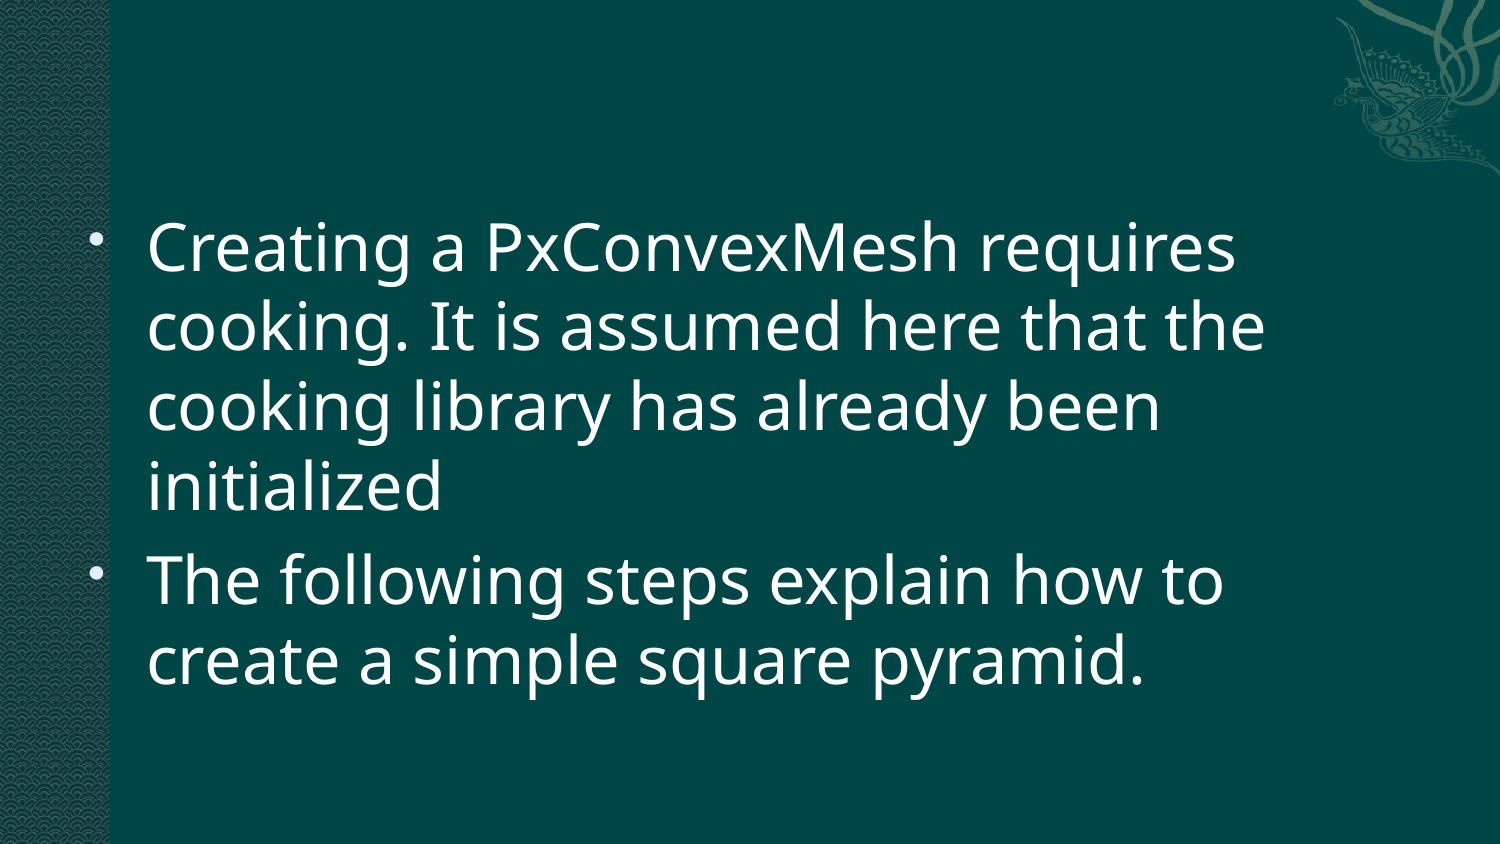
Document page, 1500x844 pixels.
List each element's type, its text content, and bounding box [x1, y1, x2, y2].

picture [0, 0, 110, 844]
list Creating a PxConvexMesh requires cooking. It is assumed here that the cooking library has already been initialized The following steps explain how to create a simple square pyramid. [75, 196, 1425, 754]
